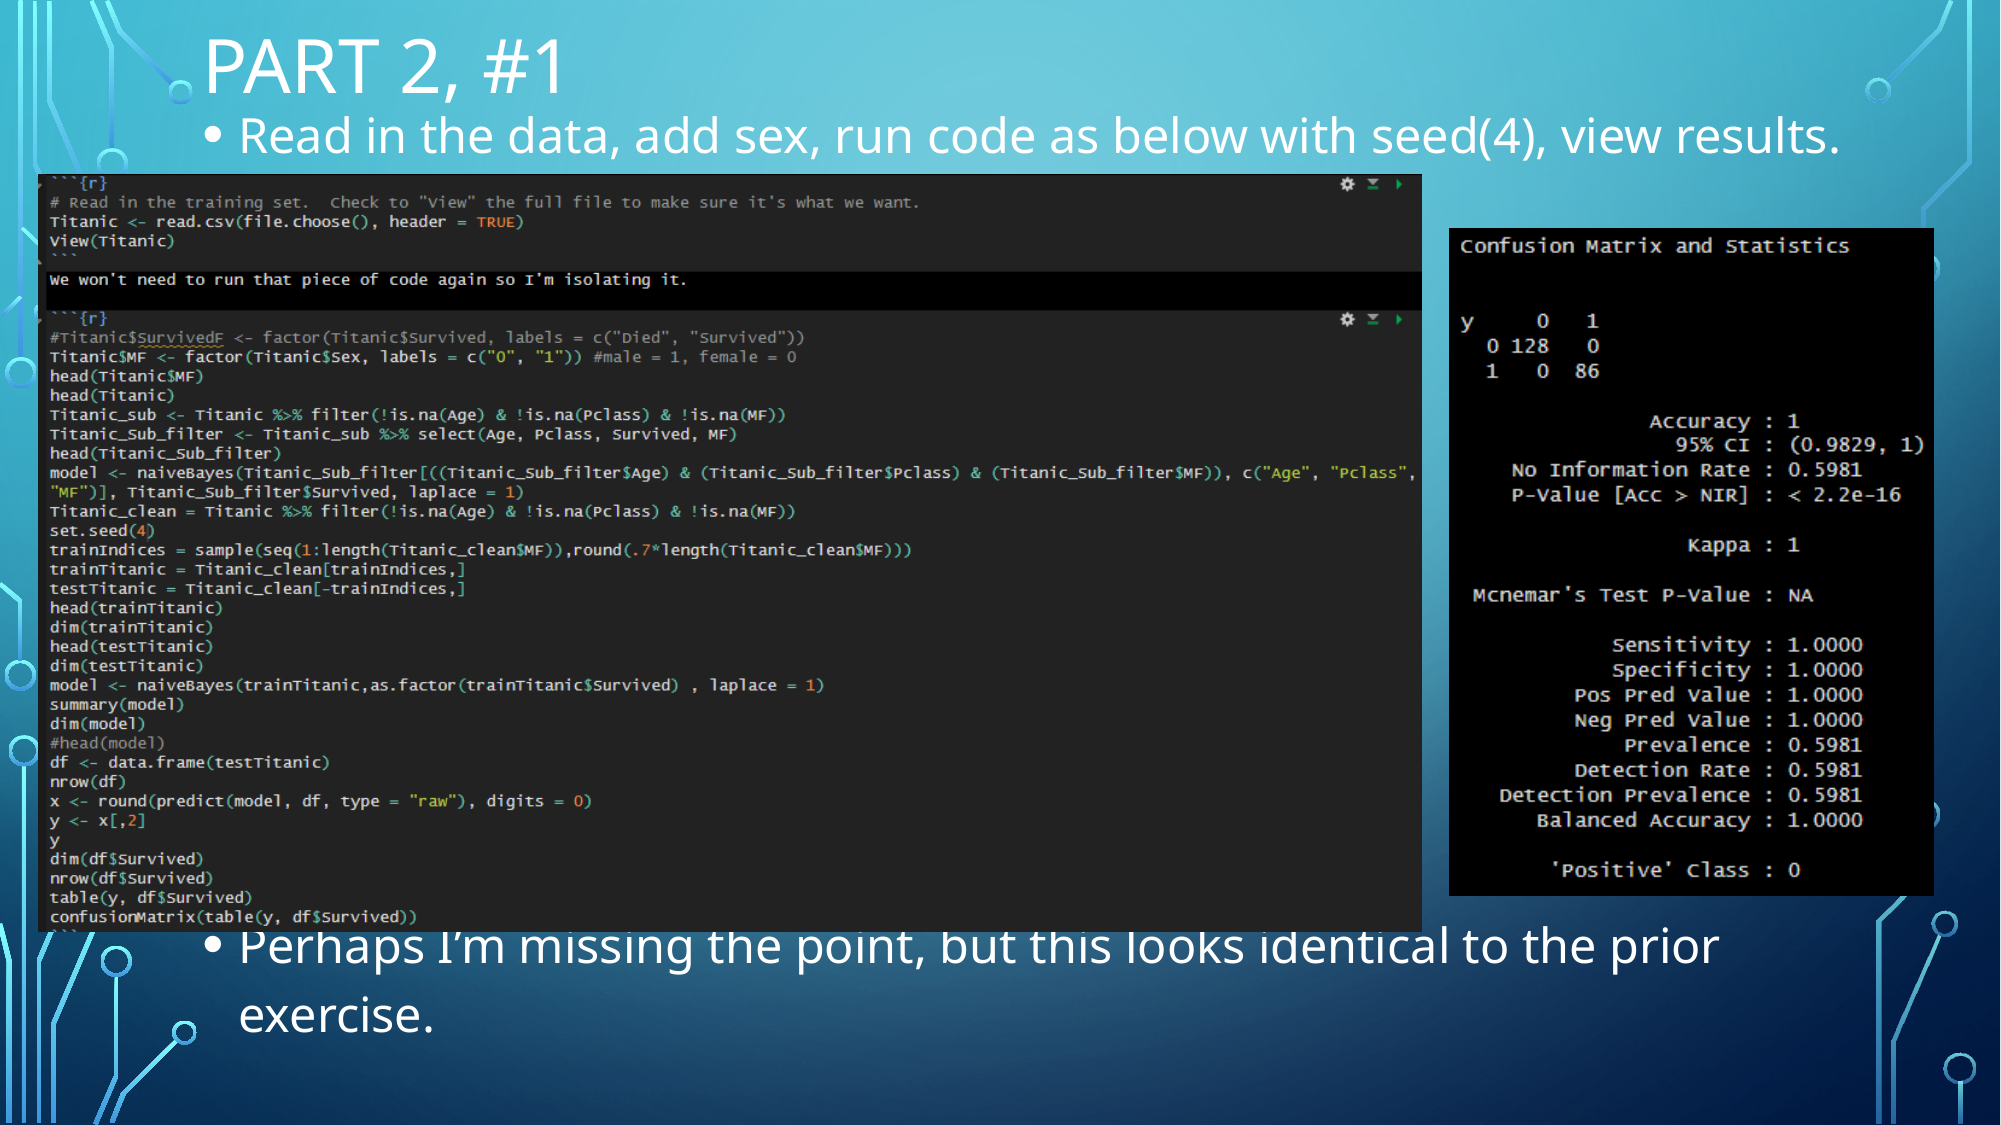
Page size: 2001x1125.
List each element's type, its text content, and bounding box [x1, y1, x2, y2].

list Read in the data, add sex, run code as below with seed(4), view results. Perhaps I’m missing the point, but this looks identical to the prior exercise. [187, 85, 1860, 1105]
title Part 2, #1 [187, 20, 1813, 85]
picture [1448, 228, 1934, 897]
picture [38, 174, 1423, 932]
